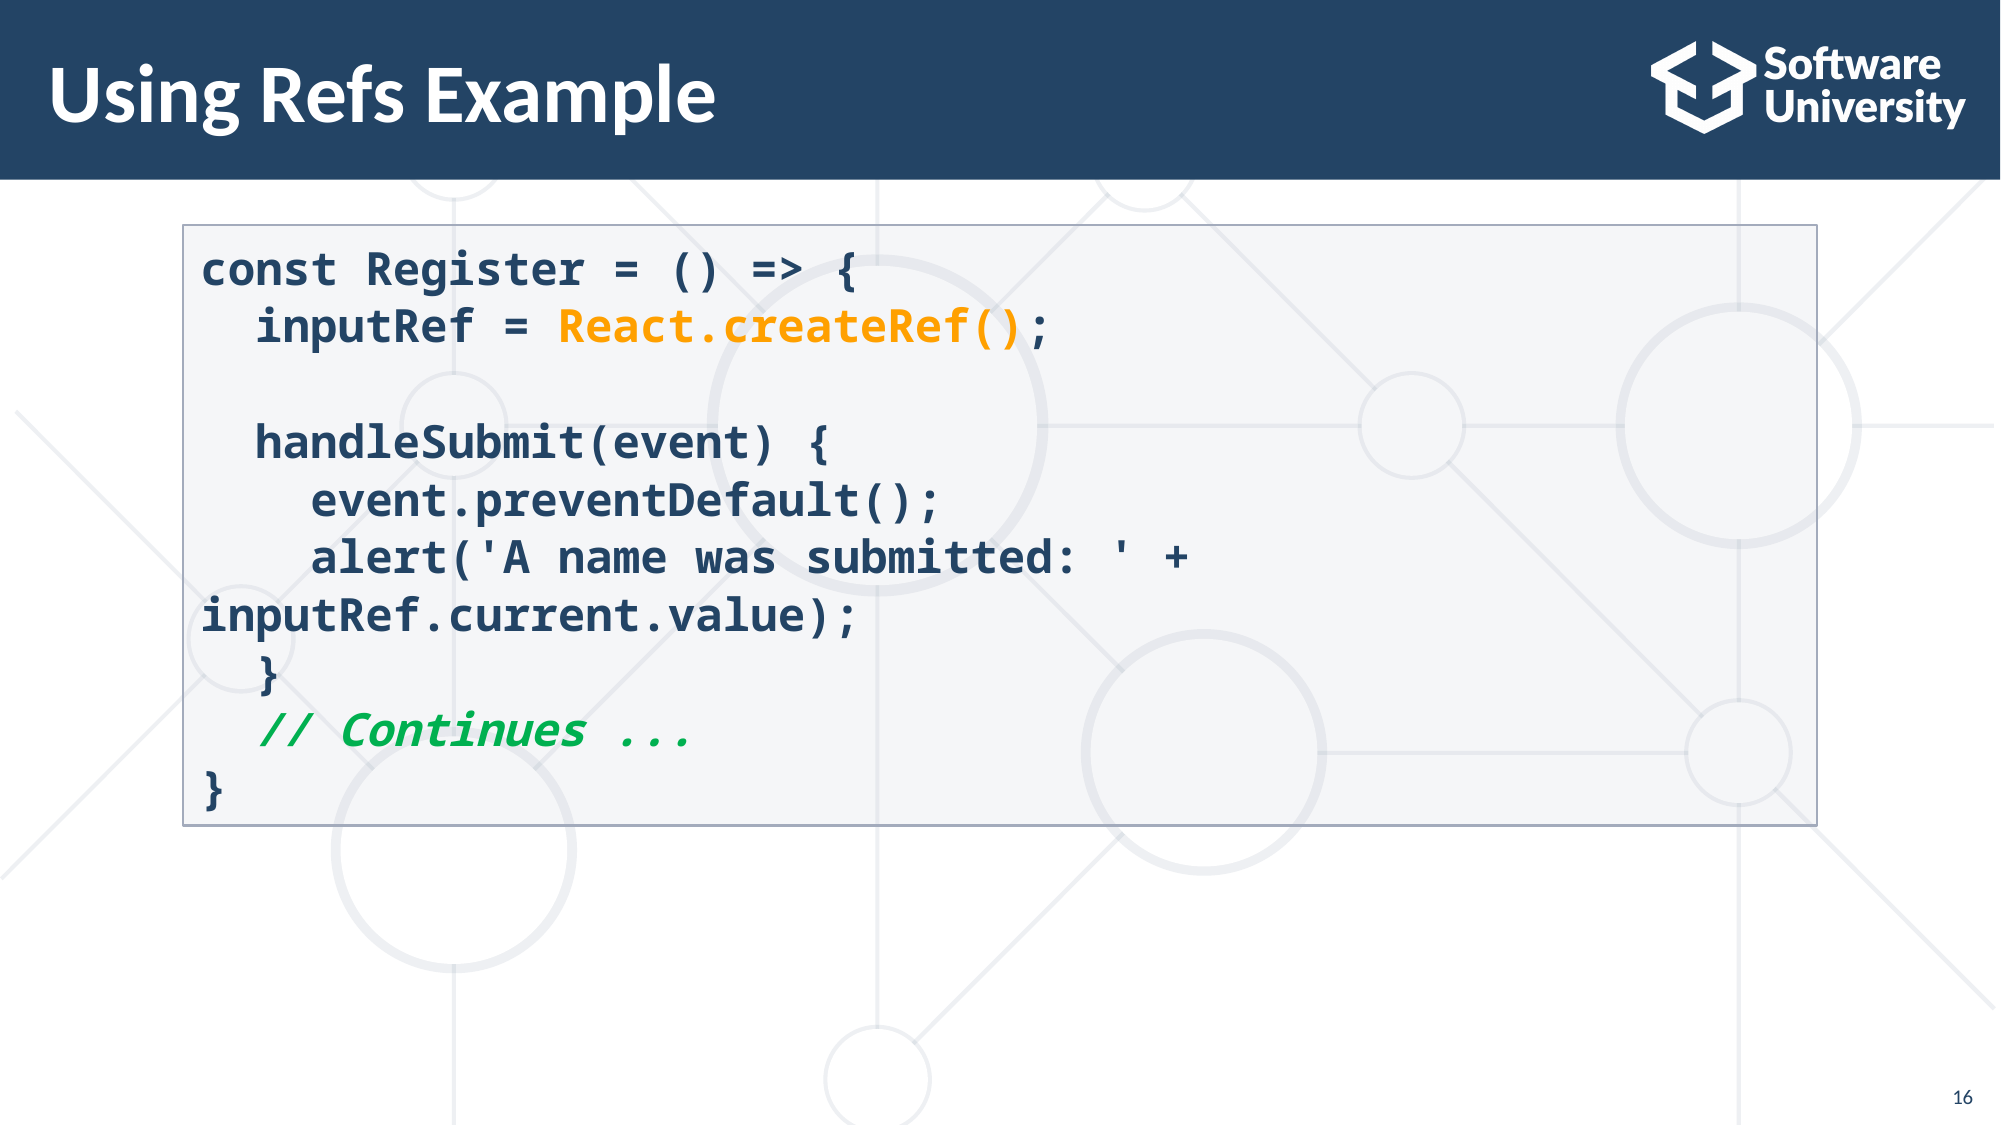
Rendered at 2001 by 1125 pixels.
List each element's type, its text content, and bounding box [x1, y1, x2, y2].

picture [1651, 41, 1966, 134]
slide_number 16 [1927, 1067, 1989, 1117]
text_box const Register = () => { inputRef = React.createRef(); handleSubmit(event) { event.preventDefault(); alert('A name was submitted: ' + inputRef.current.value); } // Continues ... } [182, 224, 1818, 826]
title Using Refs Example [31, 16, 1625, 162]
